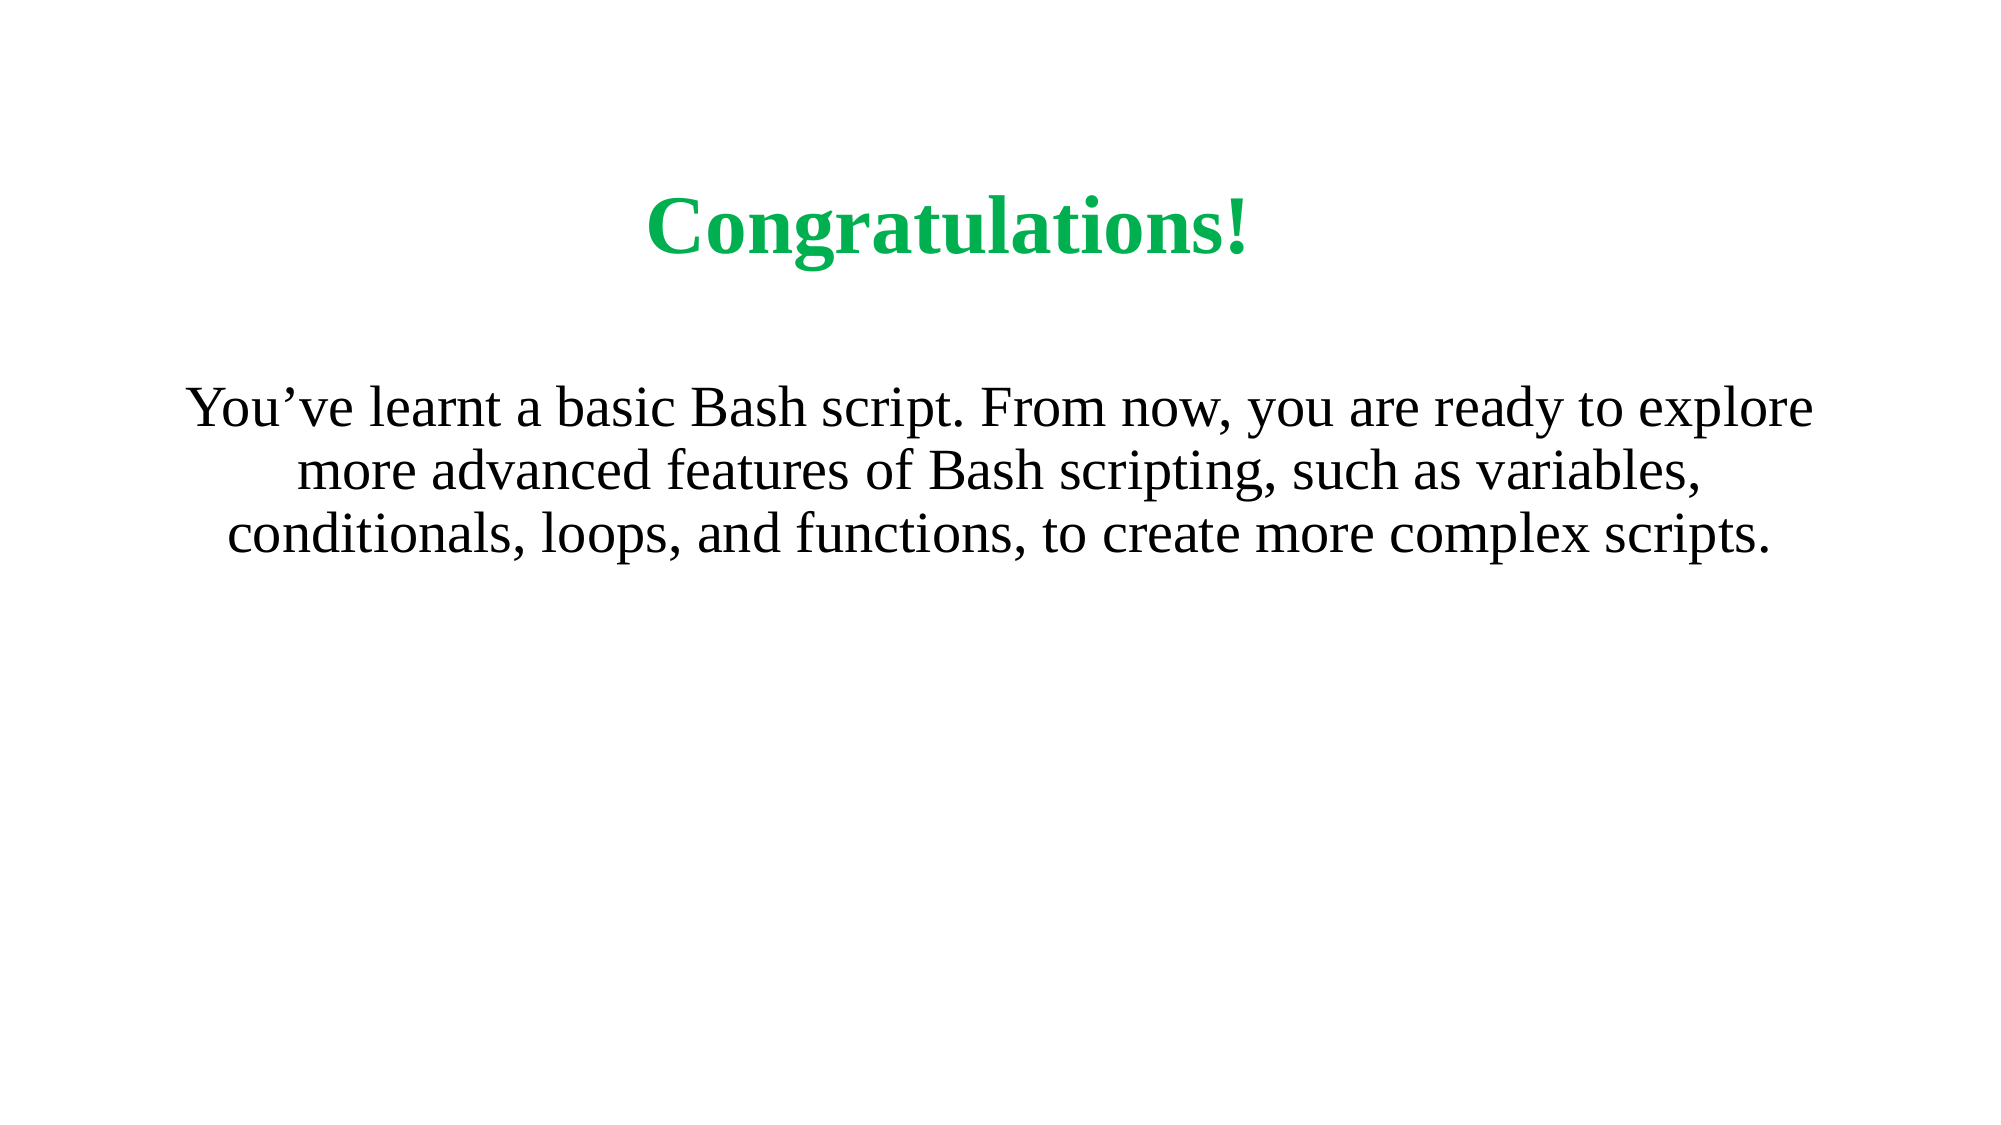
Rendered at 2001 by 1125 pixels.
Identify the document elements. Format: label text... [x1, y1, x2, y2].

list Congratulations! You’ve learnt a basic Bash script. From now, you are ready to explore more advanced features of Bash scripting, such as variables, conditionals, loops, and functions, to create more complex scripts. [137, 174, 1863, 888]
